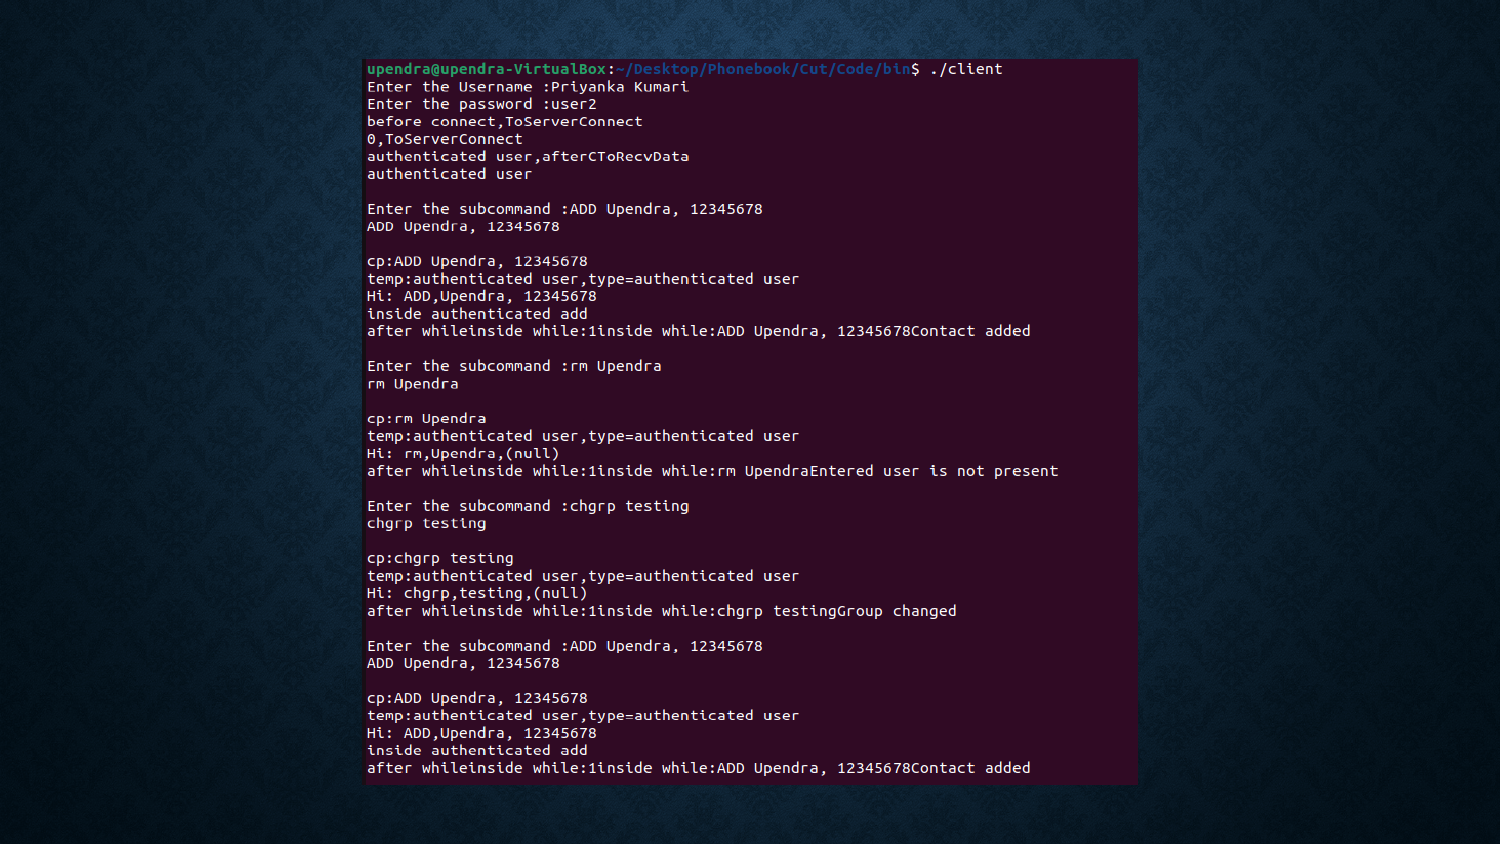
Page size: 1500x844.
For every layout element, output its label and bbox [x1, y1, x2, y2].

list [361, 58, 1138, 785]
